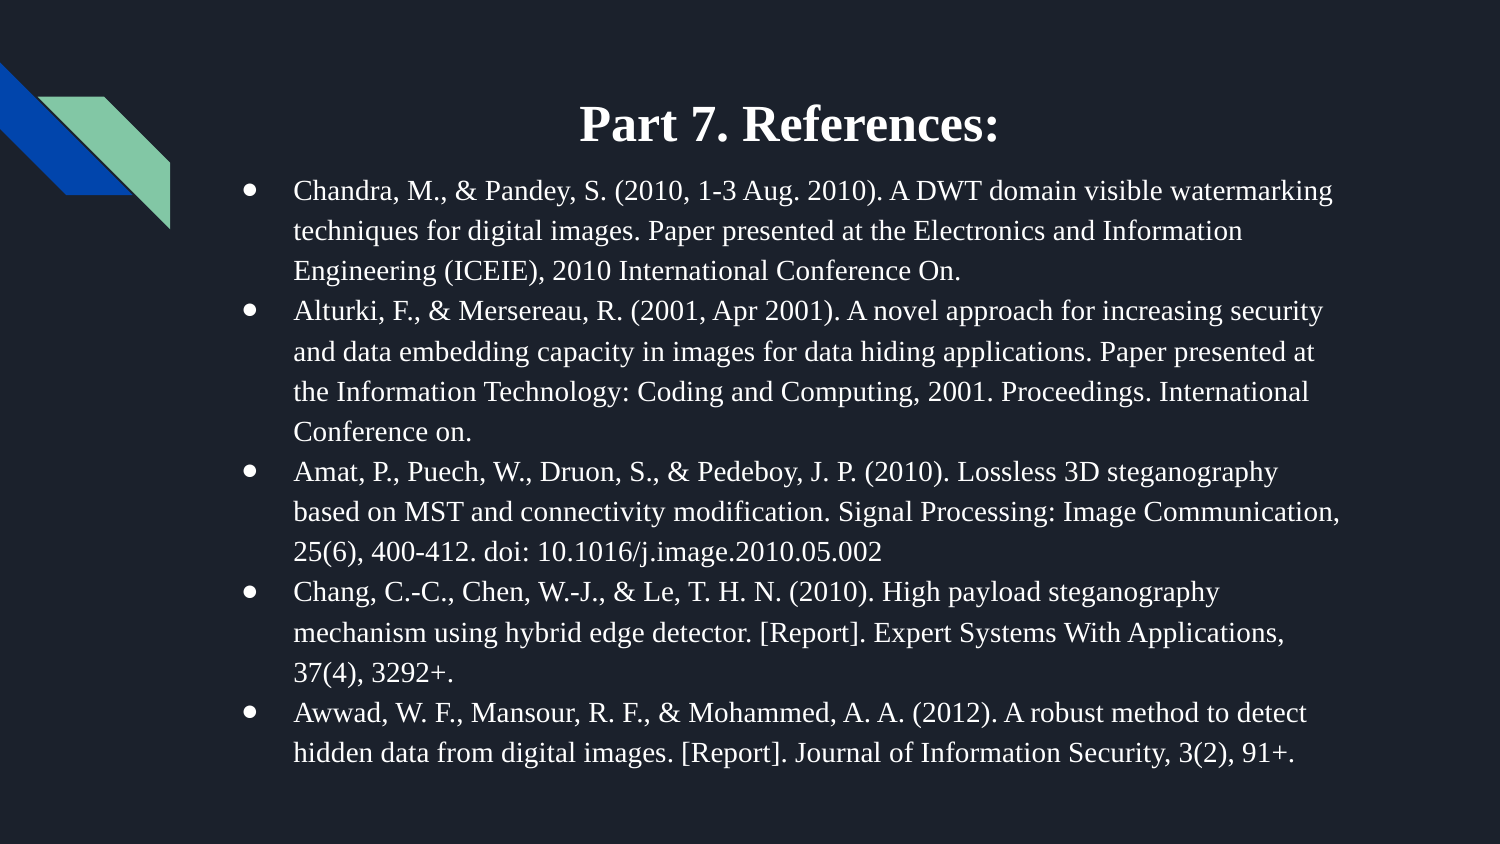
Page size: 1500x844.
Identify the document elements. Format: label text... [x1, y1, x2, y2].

list Chandra, M., & Pandey, S. (2010, 1-3 Aug. 2010). A DWT domain visible watermarking techniques for digital images. Paper presented at the Electronics and Information Engineering (ICEIE), 2010 International Conference On. Alturki, F., & Mersereau, R. (2001, Apr 2001). A novel approach for increasing security and data embedding capacity in images for data hiding applications. Paper presented at the Information Technology: Coding and Computing, 2001. Proceedings. International Conference on. Amat, P., Puech, W., Druon, S., & Pedeboy, J. P. (2010). Lossless 3D steganography based on MST and connectivity modification. Signal Processing: Image Communication, 25(6), 400-412. doi: 10.1016/j.image.2010.05.002 Chang, C.-C., Chen, W.-J., & Le, T. H. N. (2010). High payload steganography mechanism using hybrid edge detector. [Report]. Expert Systems With Applications, 37(4), 3292+. Awwad, W. F., Mansour, R. F., & Mohammed, A. A. (2012). A robust method to detect hidden data from digital images. [Report]. Journal of Information Security, 3(2), 91+. [203, 151, 1359, 713]
title Part 7. References: [212, 64, 1368, 155]
